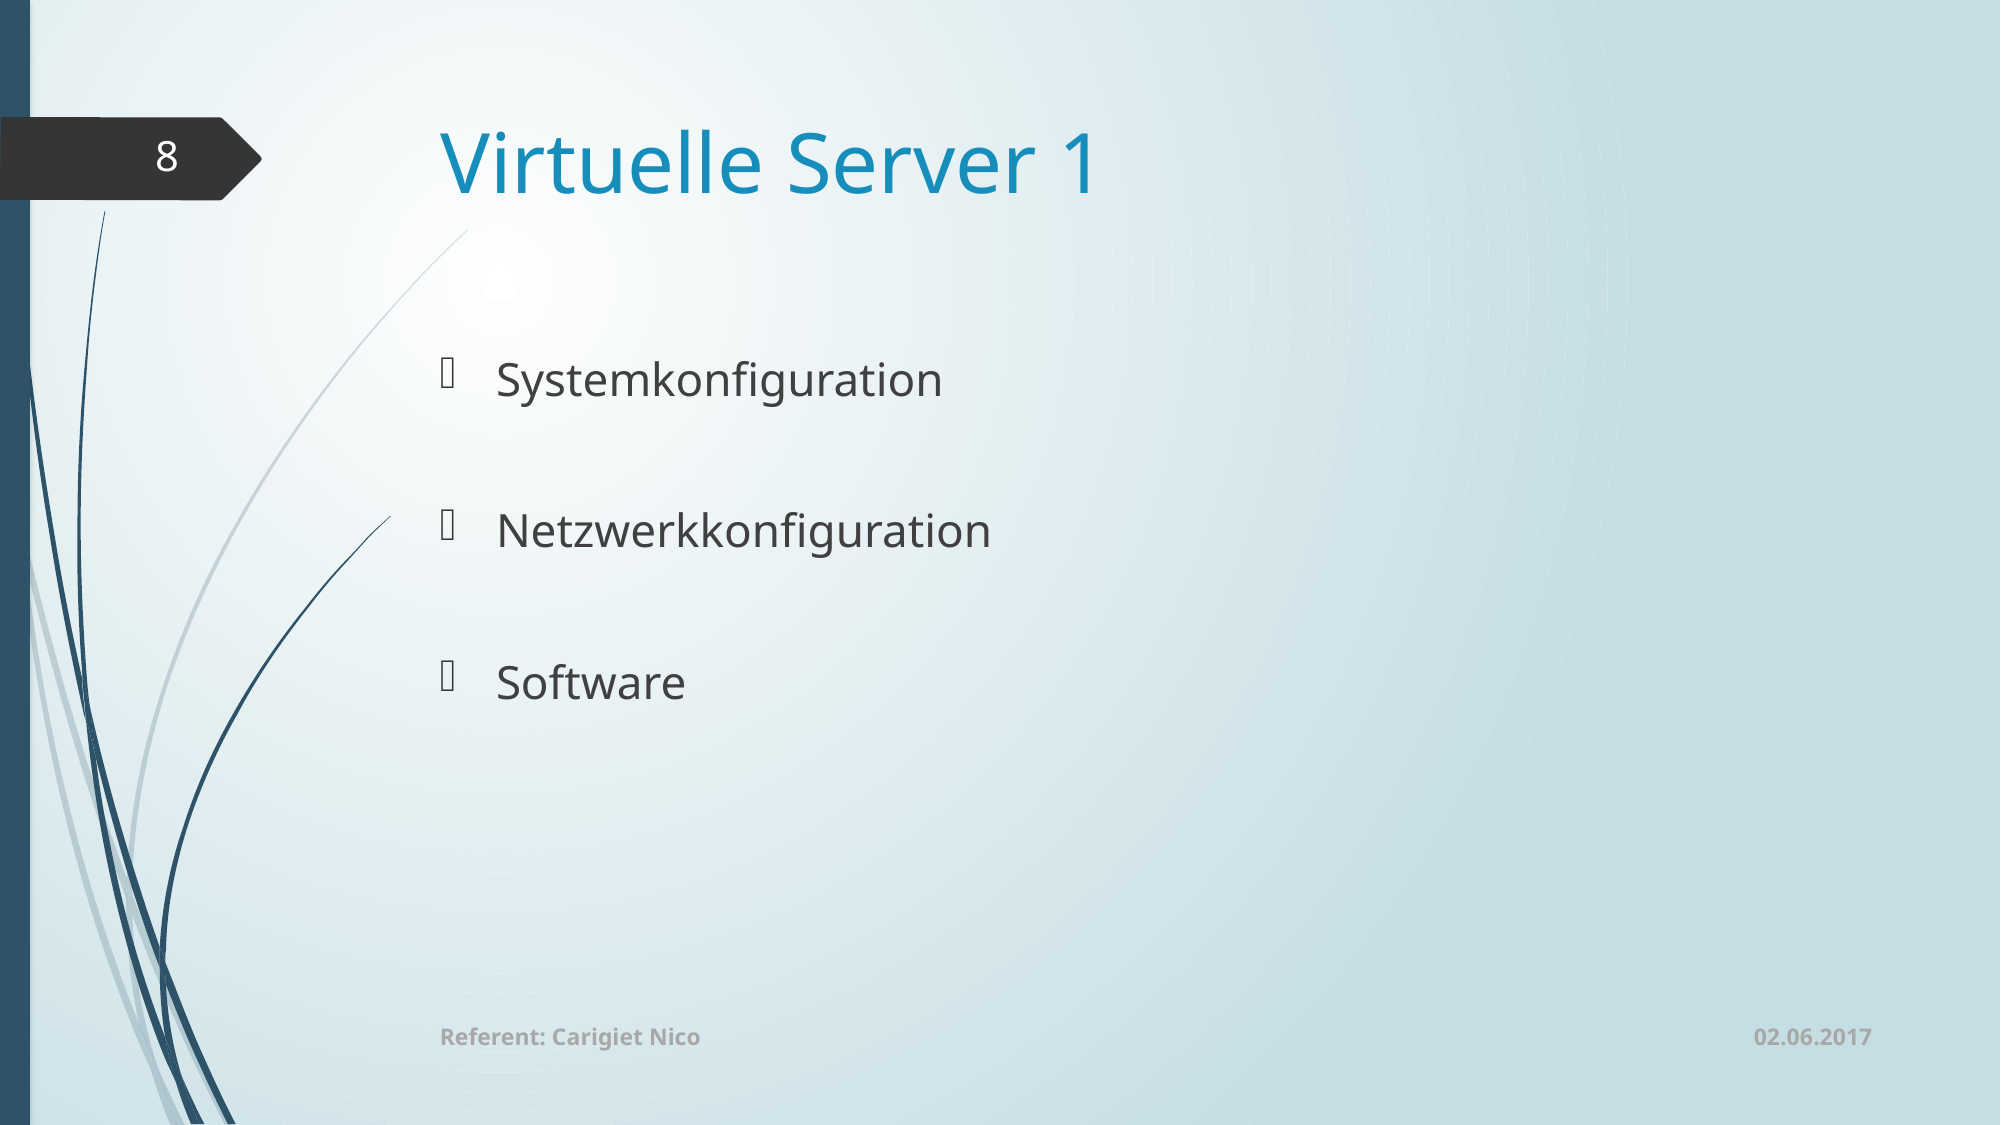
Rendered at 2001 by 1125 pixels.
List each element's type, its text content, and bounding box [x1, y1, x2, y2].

title Virtuelle Server 1 [425, 102, 1888, 222]
footer Referent: Carigiet Nico [424, 1006, 1675, 1067]
list Systemkonfiguration Netzwerkkonfiguration Software [424, 267, 1888, 971]
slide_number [1699, 1005, 1888, 1067]
slide_number 8 [66, 128, 195, 189]
